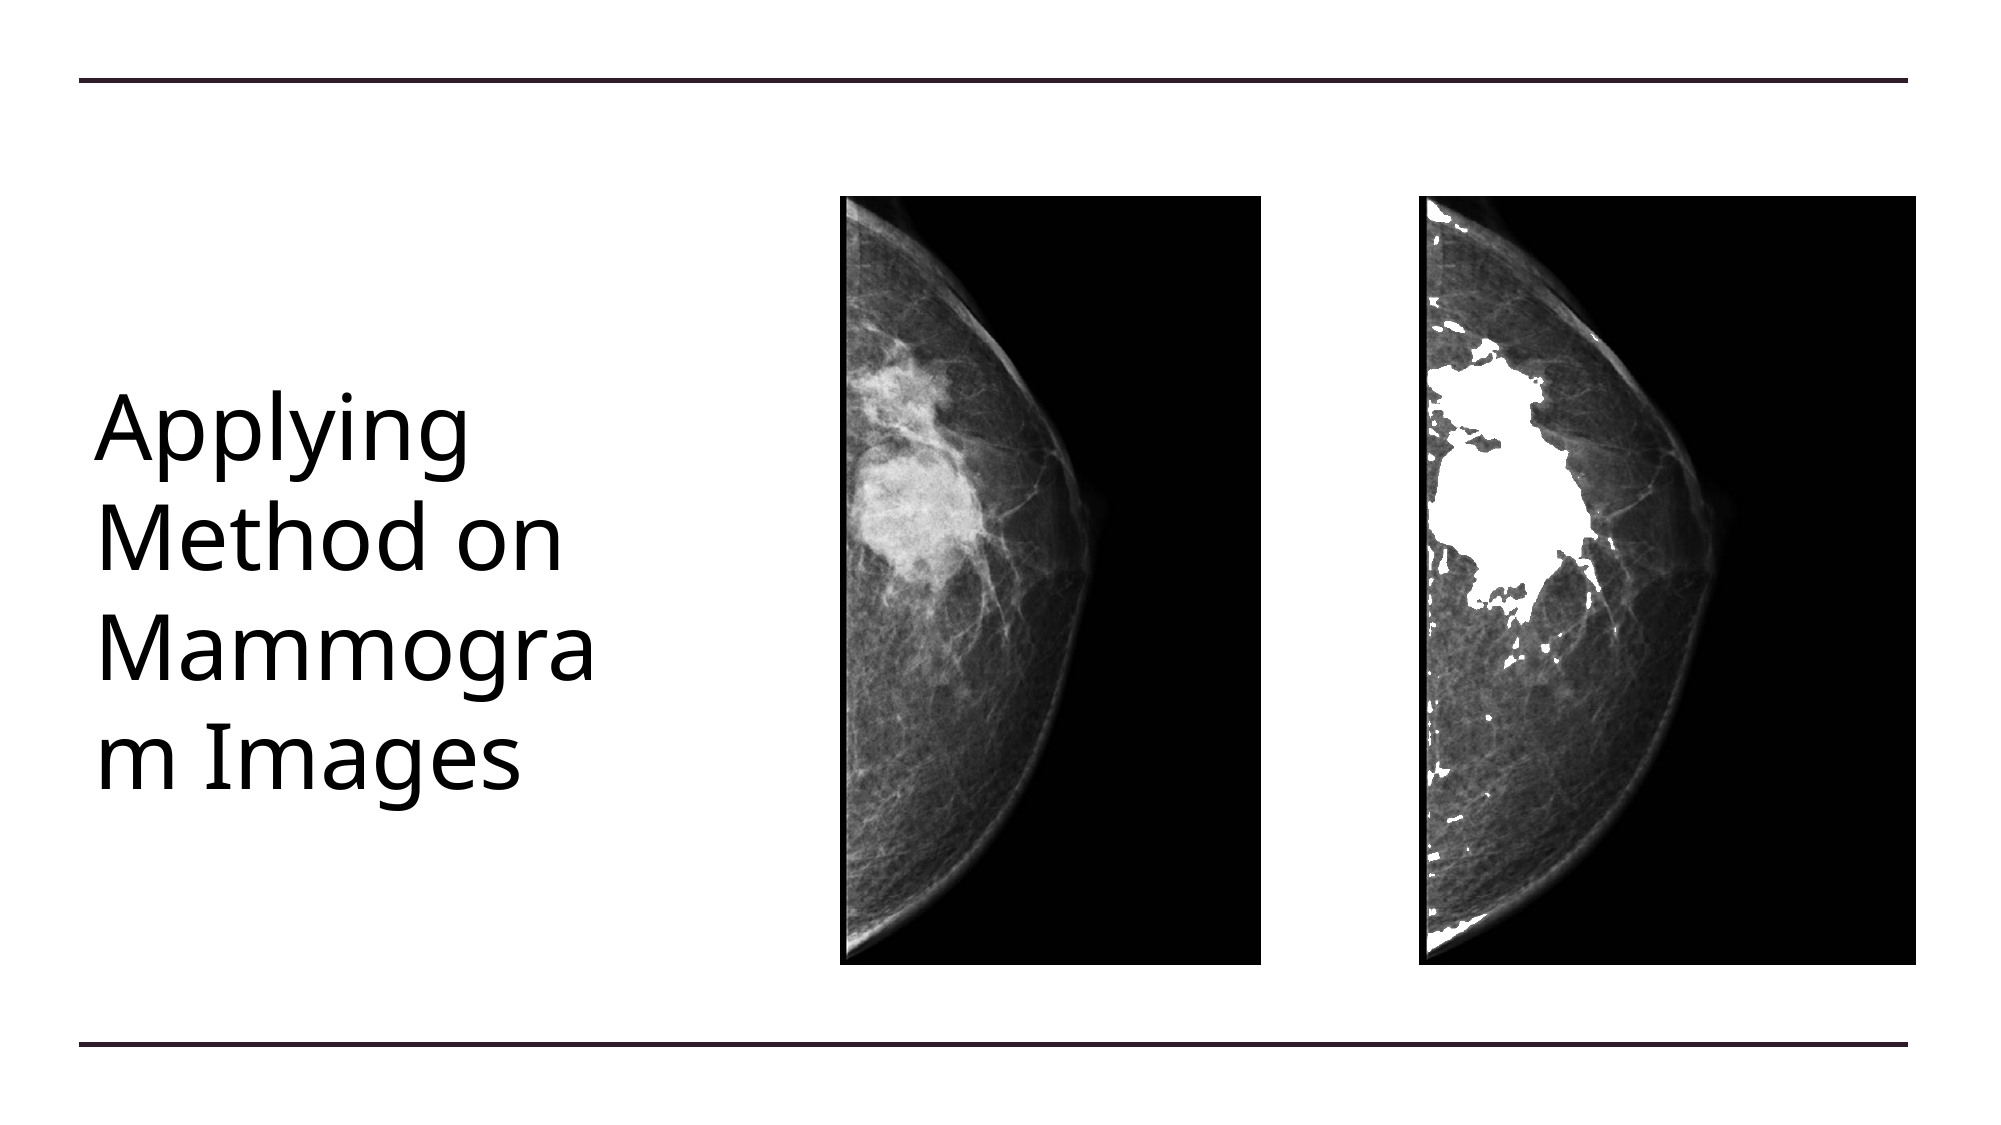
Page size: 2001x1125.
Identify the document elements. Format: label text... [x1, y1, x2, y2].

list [839, 196, 1261, 965]
title Applying Method on Mammogram Images [79, 160, 682, 1017]
picture [1419, 196, 1916, 965]
